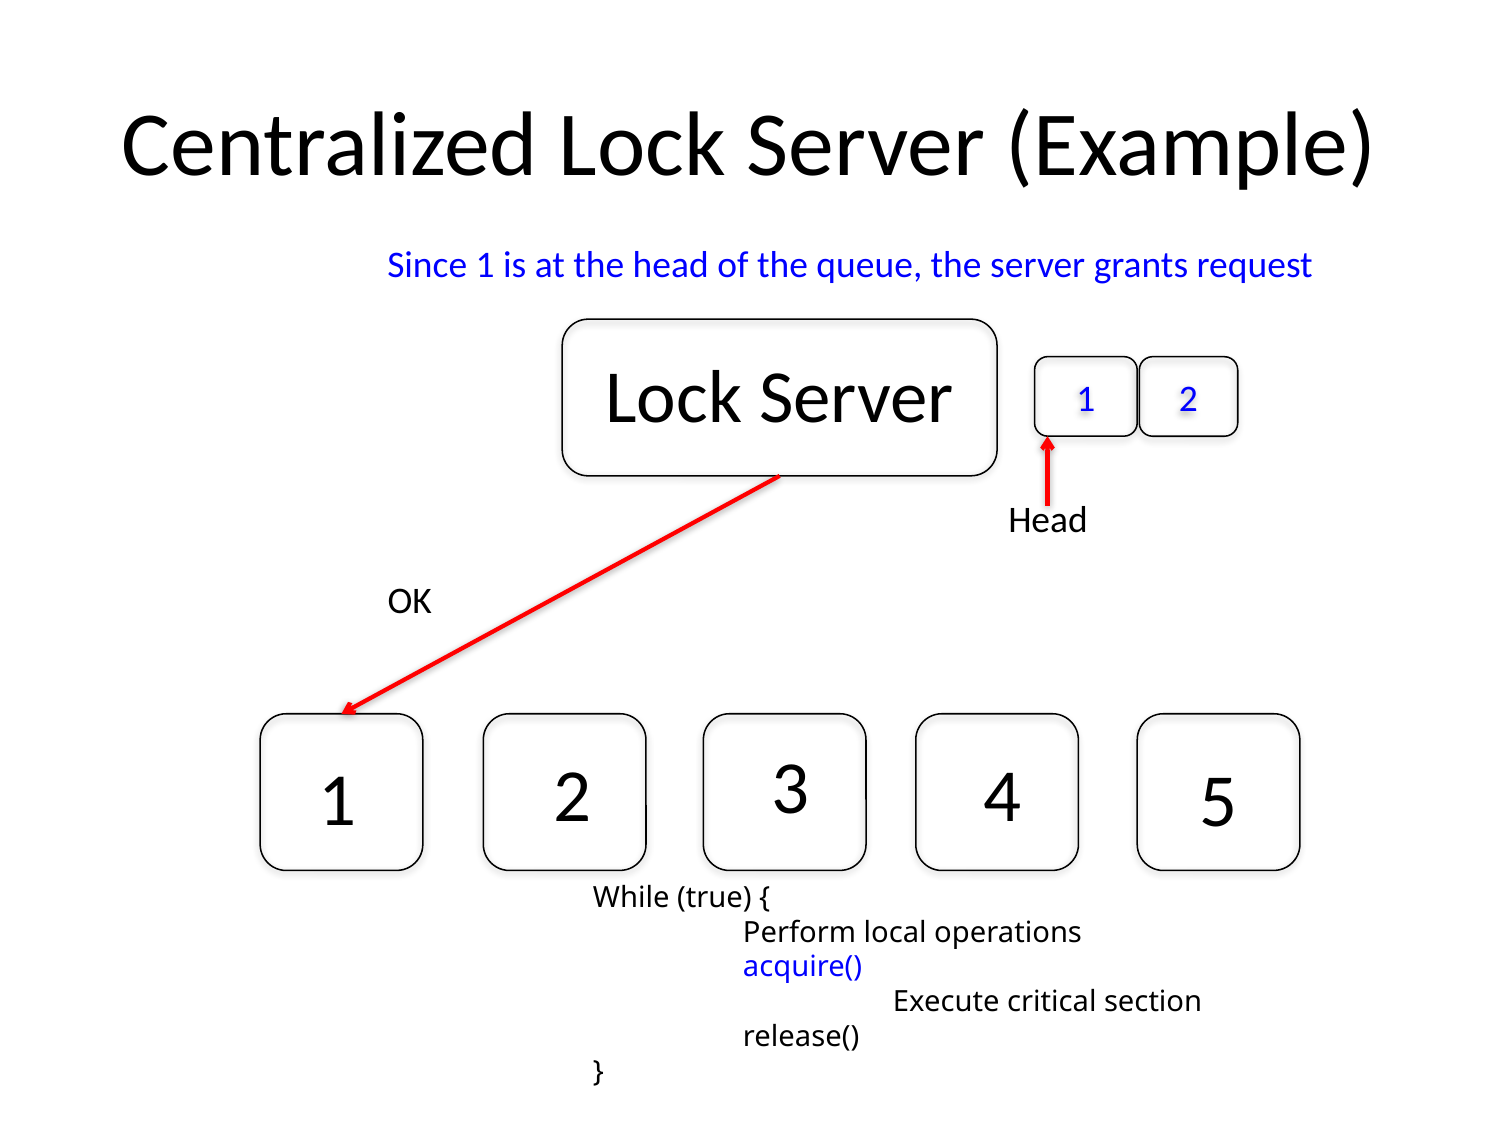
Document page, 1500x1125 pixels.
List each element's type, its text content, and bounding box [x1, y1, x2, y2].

text_box [702, 712, 867, 870]
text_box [341, 475, 780, 714]
text_box 4 [968, 739, 1036, 845]
text_box Since 1 is at the head of the queue, the server grants request [372, 232, 1329, 293]
text_box Lock Server [590, 339, 1016, 445]
text_box 3 [756, 731, 825, 837]
text_box [561, 318, 998, 477]
text_box [259, 712, 424, 872]
text_box [1136, 712, 1301, 872]
text_box 5 [1184, 744, 1253, 850]
text_box 1 [1033, 355, 1137, 437]
text_box [482, 722, 647, 871]
text_box 1 [304, 742, 372, 848]
text_box 2 [538, 739, 607, 845]
text_box While (true) { Perform local operations acquire() Execute critical section release() } [503, 870, 1254, 1095]
title Centralized Lock Server (Example) [75, 45, 1425, 233]
text_box [915, 712, 1080, 870]
text_box Head [993, 487, 1104, 548]
text_box 2 [1138, 355, 1239, 438]
